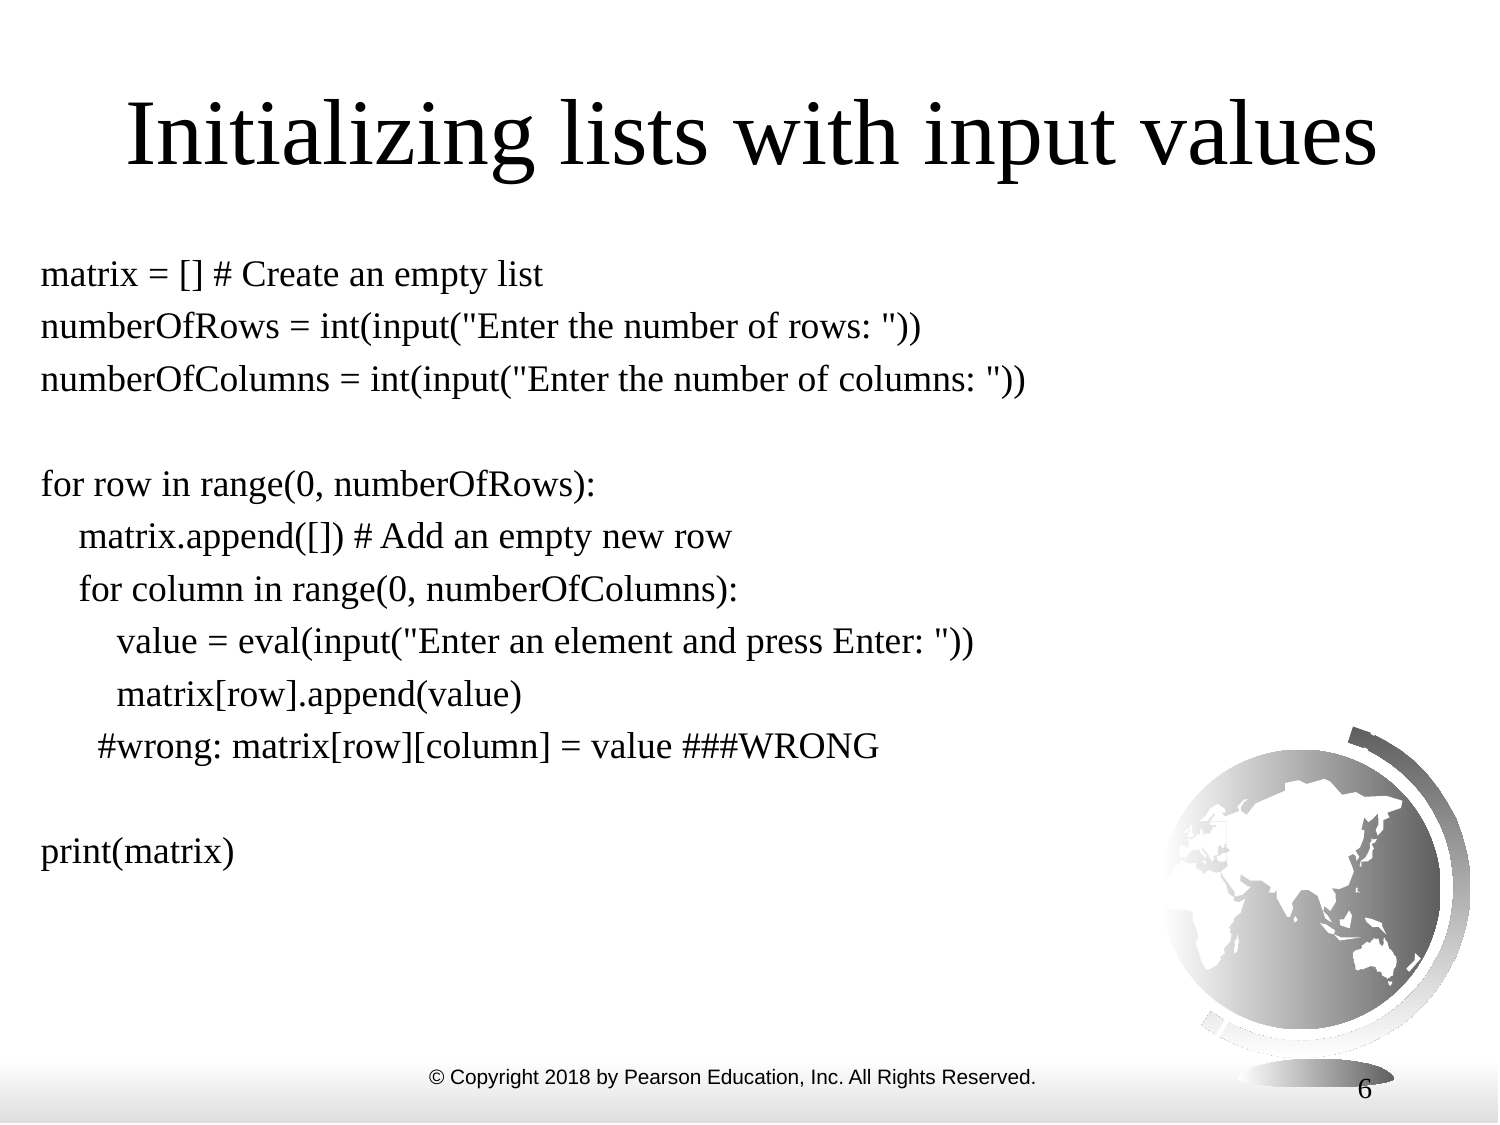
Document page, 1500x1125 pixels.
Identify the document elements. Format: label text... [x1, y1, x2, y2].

slide_number 6 [1074, 1049, 1388, 1125]
list matrix = [] # Create an empty list numberOfRows = int(input("Enter the number of rows: ")) numberOfColumns = int(input("Enter the number of columns: ")) for row in range(0, numberOfRows): matrix.append([]) # Add an empty new row for column in range(0, numberOfColumns): value = eval(input("Enter an element and press Enter: ")) matrix[row].append(value) #wrong: matrix[row][column] = value ###WRONG print(matrix) [25, 241, 1469, 991]
title Initializing lists with input values [50, 62, 1456, 191]
